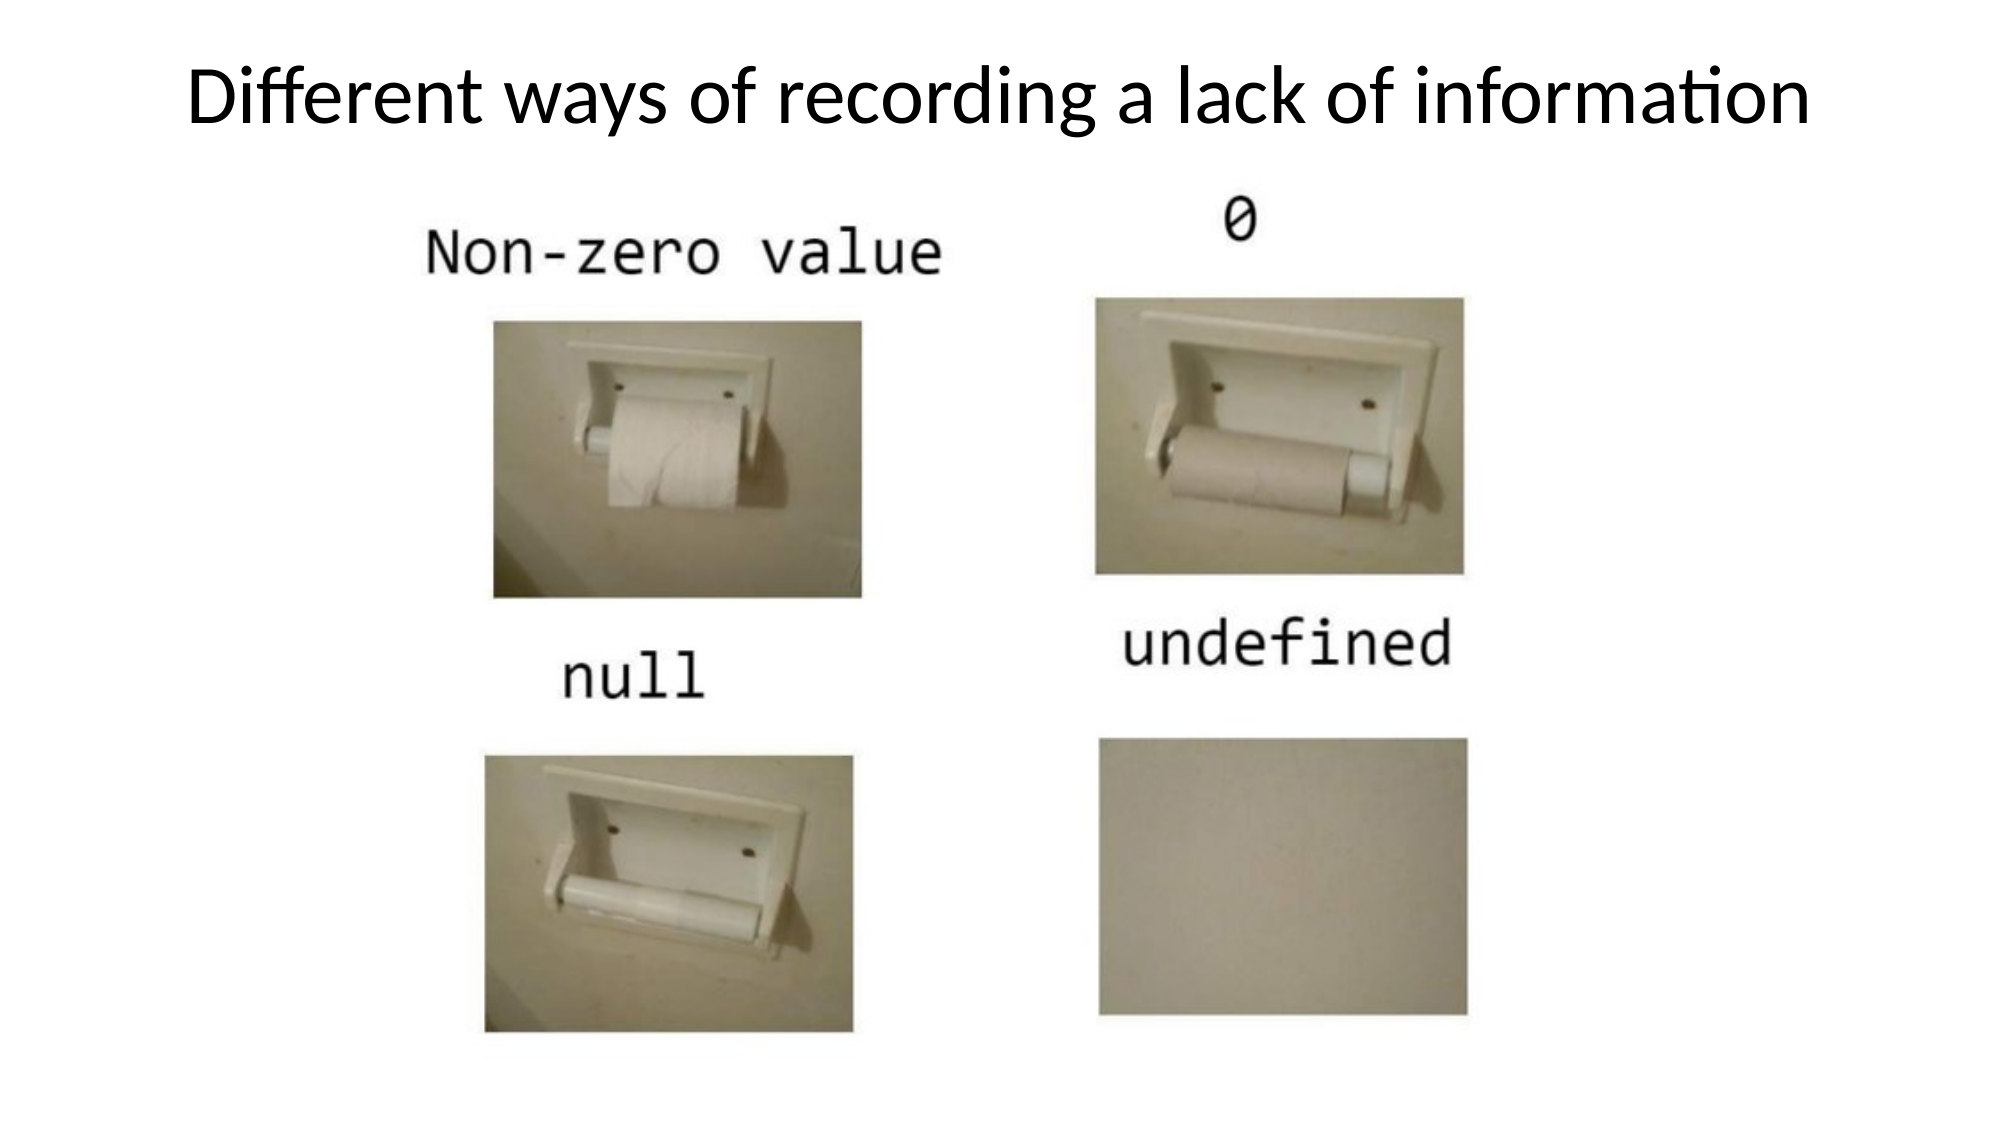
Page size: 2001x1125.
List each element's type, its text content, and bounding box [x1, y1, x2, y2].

text_box Different ways of recording a lack of information [118, 32, 1882, 148]
picture [371, 148, 1629, 1093]
